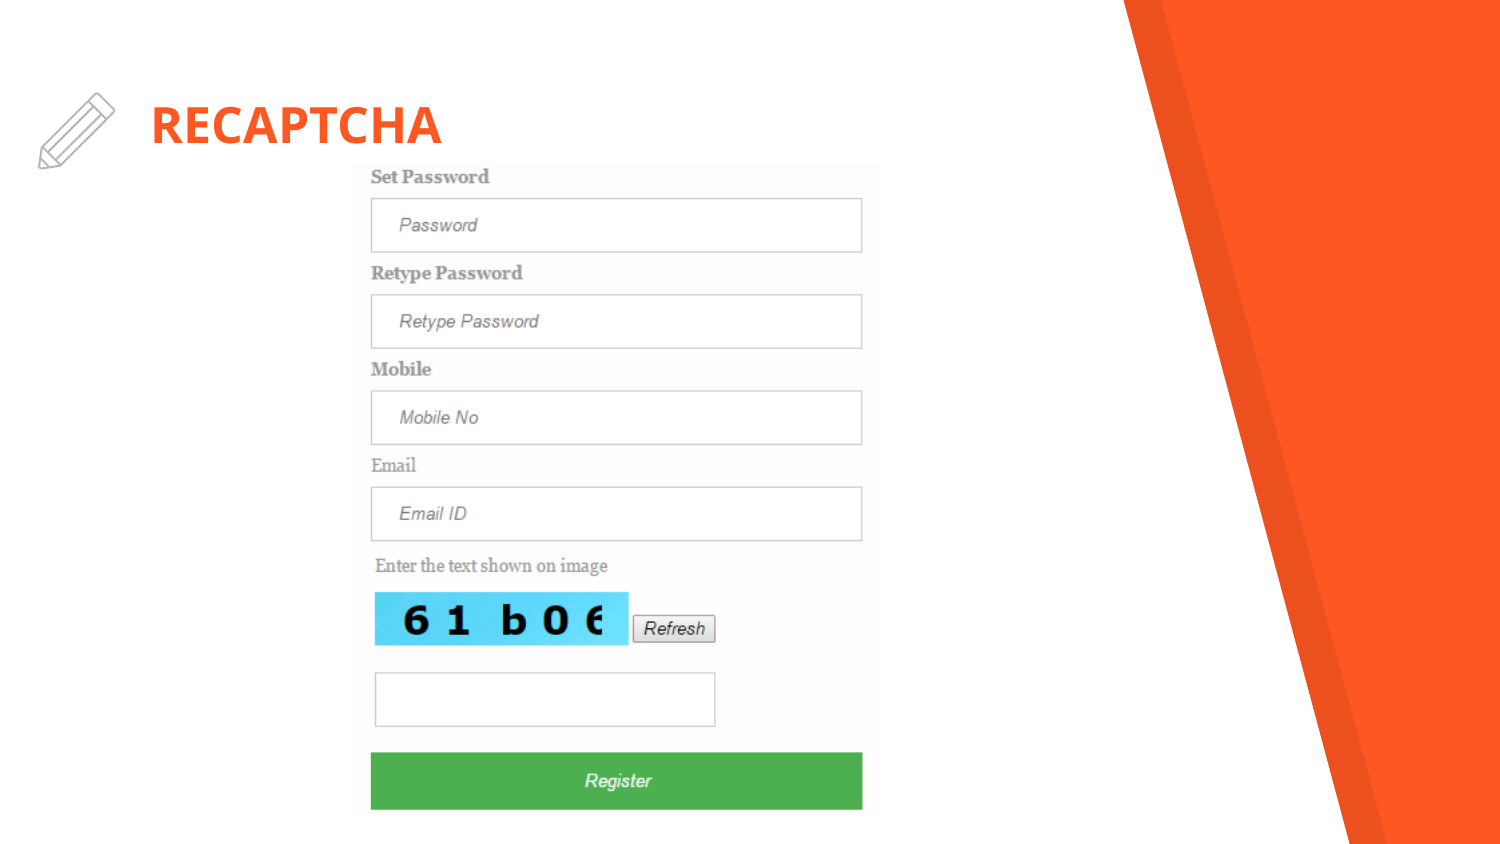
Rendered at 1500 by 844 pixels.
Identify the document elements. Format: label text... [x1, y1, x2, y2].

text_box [38, 93, 115, 169]
picture [351, 162, 884, 818]
title RECAPTCHA [135, 88, 1010, 169]
